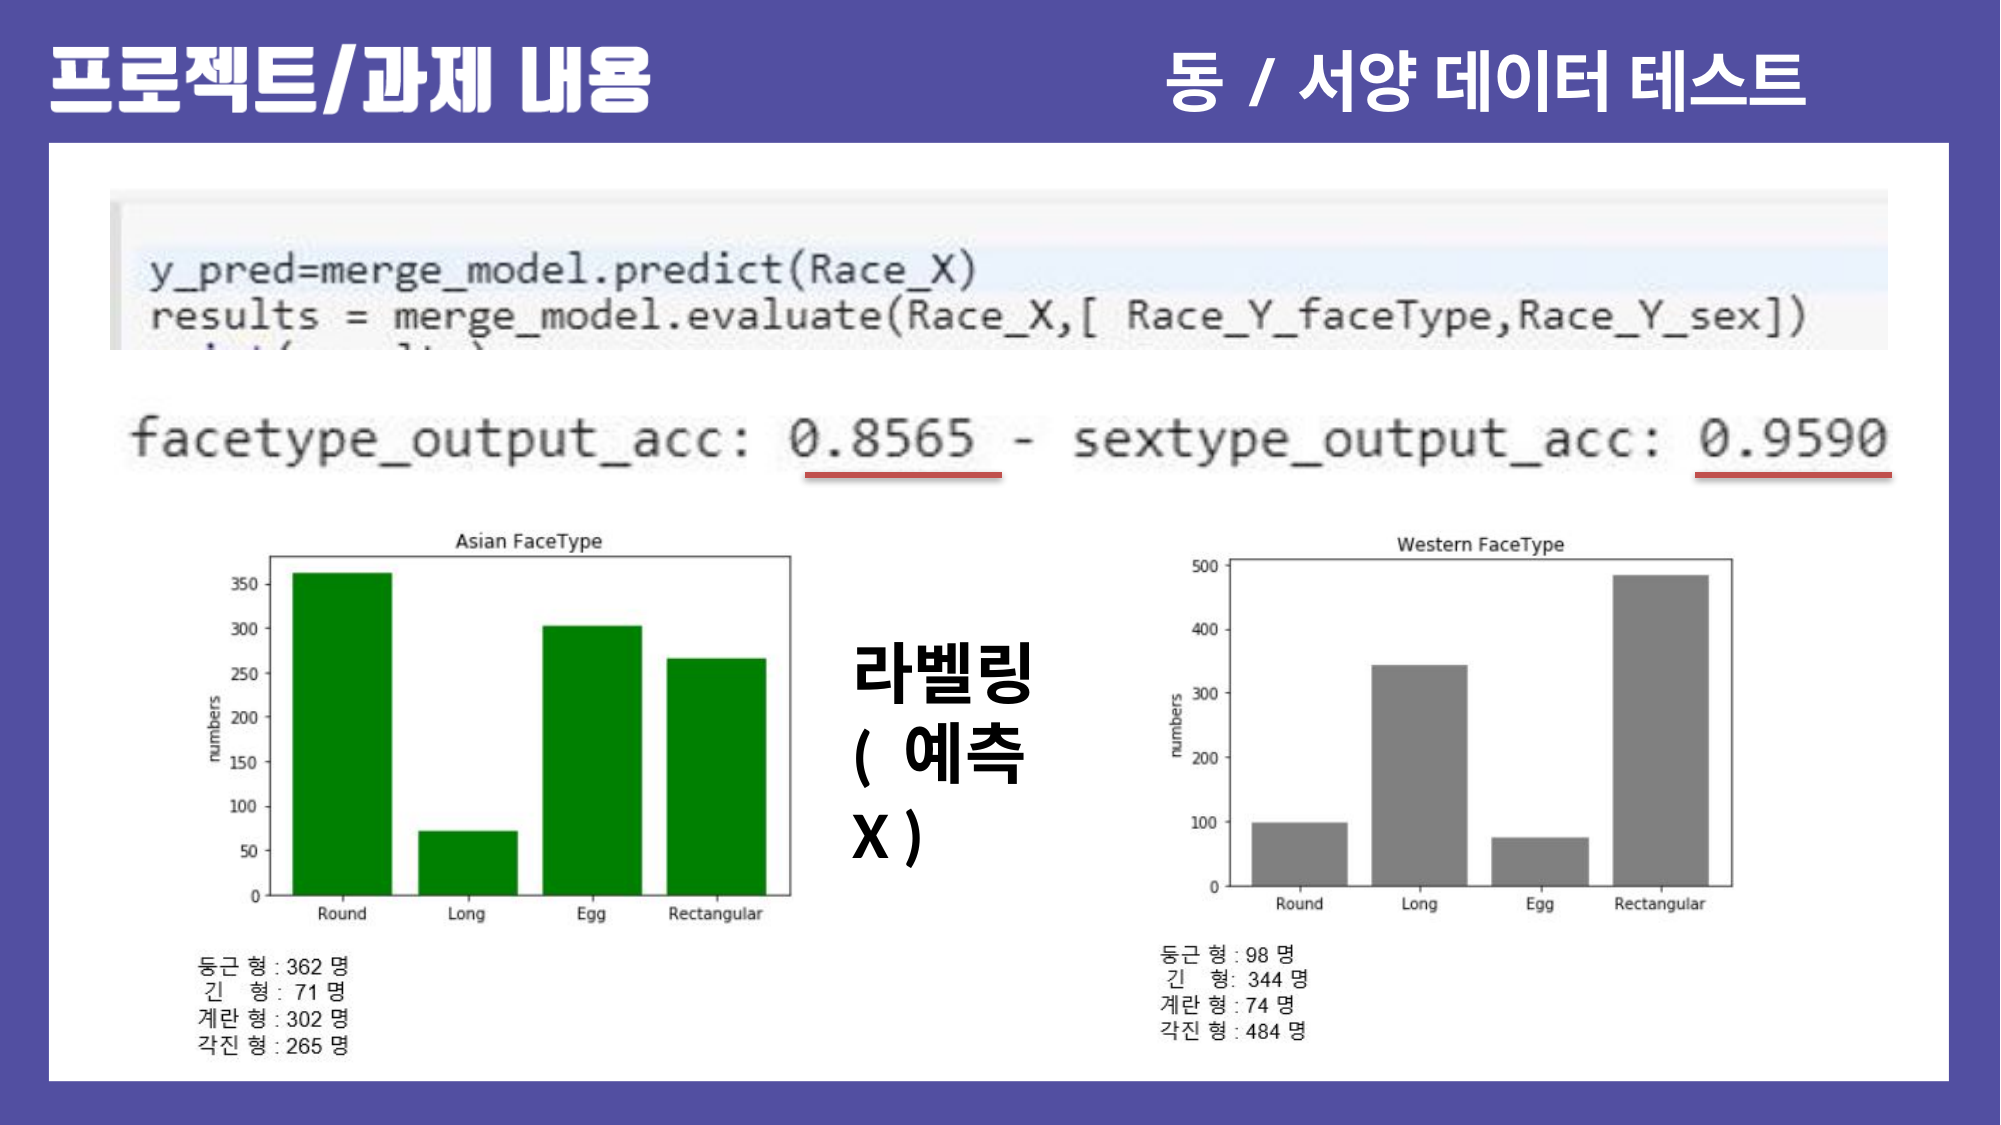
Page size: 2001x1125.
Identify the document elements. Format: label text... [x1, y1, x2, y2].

text_box 동/서양 데이터 테스트 [1162, 37, 1888, 120]
text_box 라벨링 ( 예측 X ) [854, 624, 1113, 880]
picture [0, 0, 2000, 1125]
